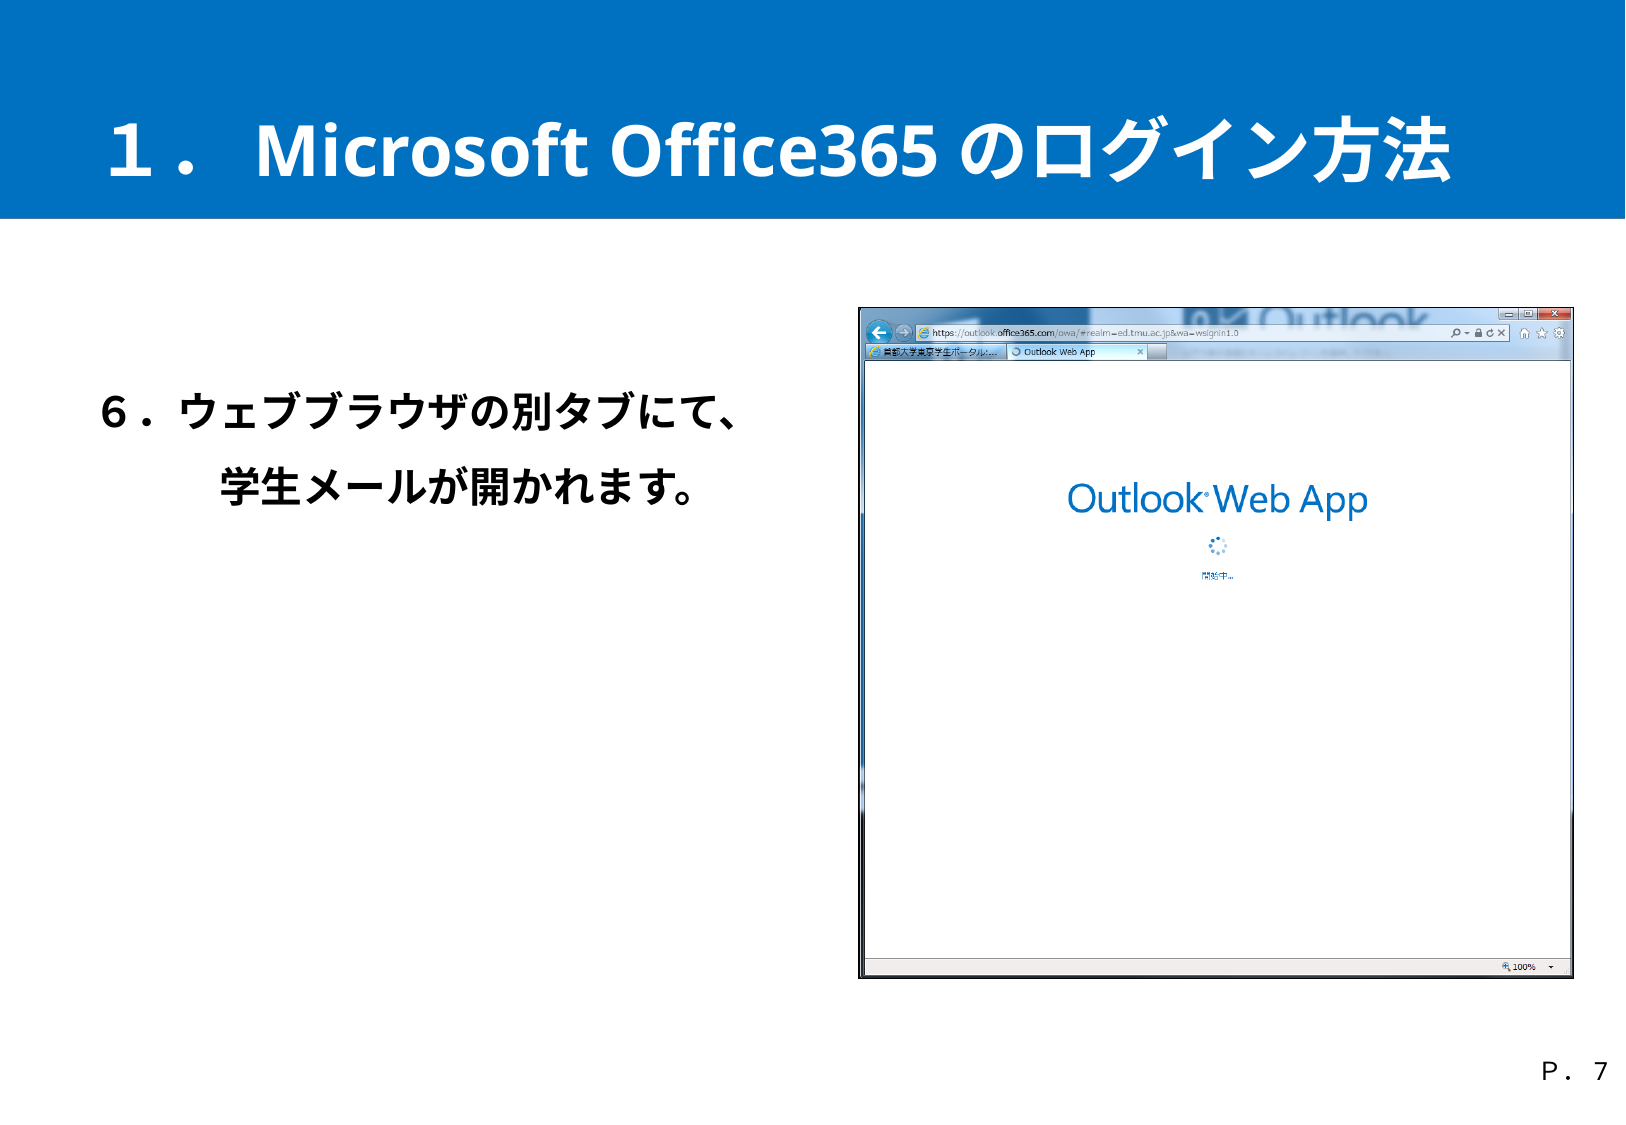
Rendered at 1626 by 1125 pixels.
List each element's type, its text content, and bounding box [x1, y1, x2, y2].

picture [859, 307, 1573, 978]
slide_number Ｐ．6 [1186, 1042, 1624, 1103]
list ６．ウェブブラウザの別タブにて、 学生メールが開かれます。 [78, 263, 869, 1014]
title １．Microsoft Office365のログイン方法 [80, 0, 1514, 199]
